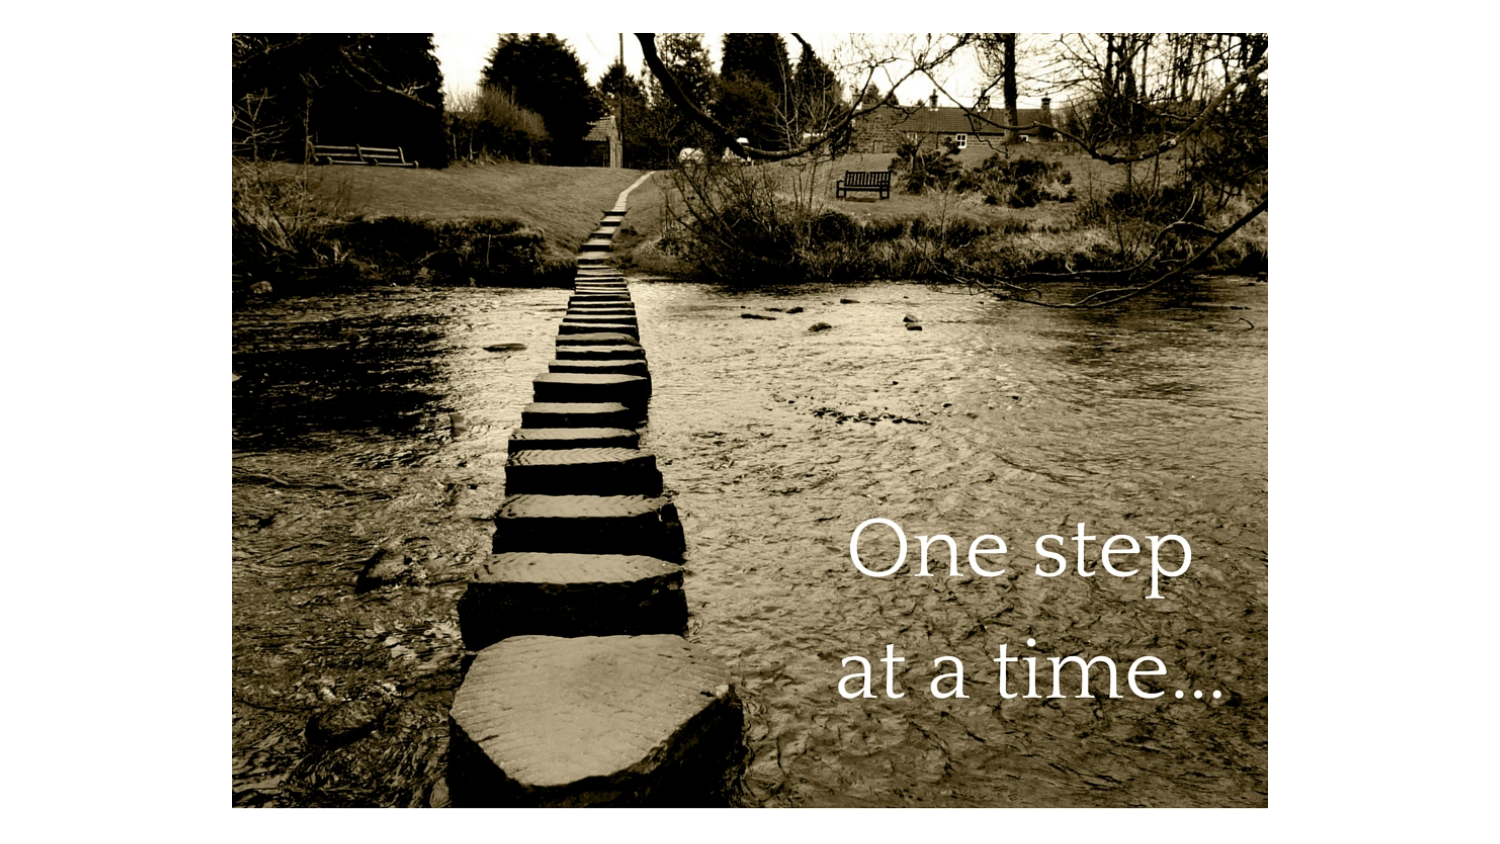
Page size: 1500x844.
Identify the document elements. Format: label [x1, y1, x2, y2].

picture [232, 33, 1268, 810]
